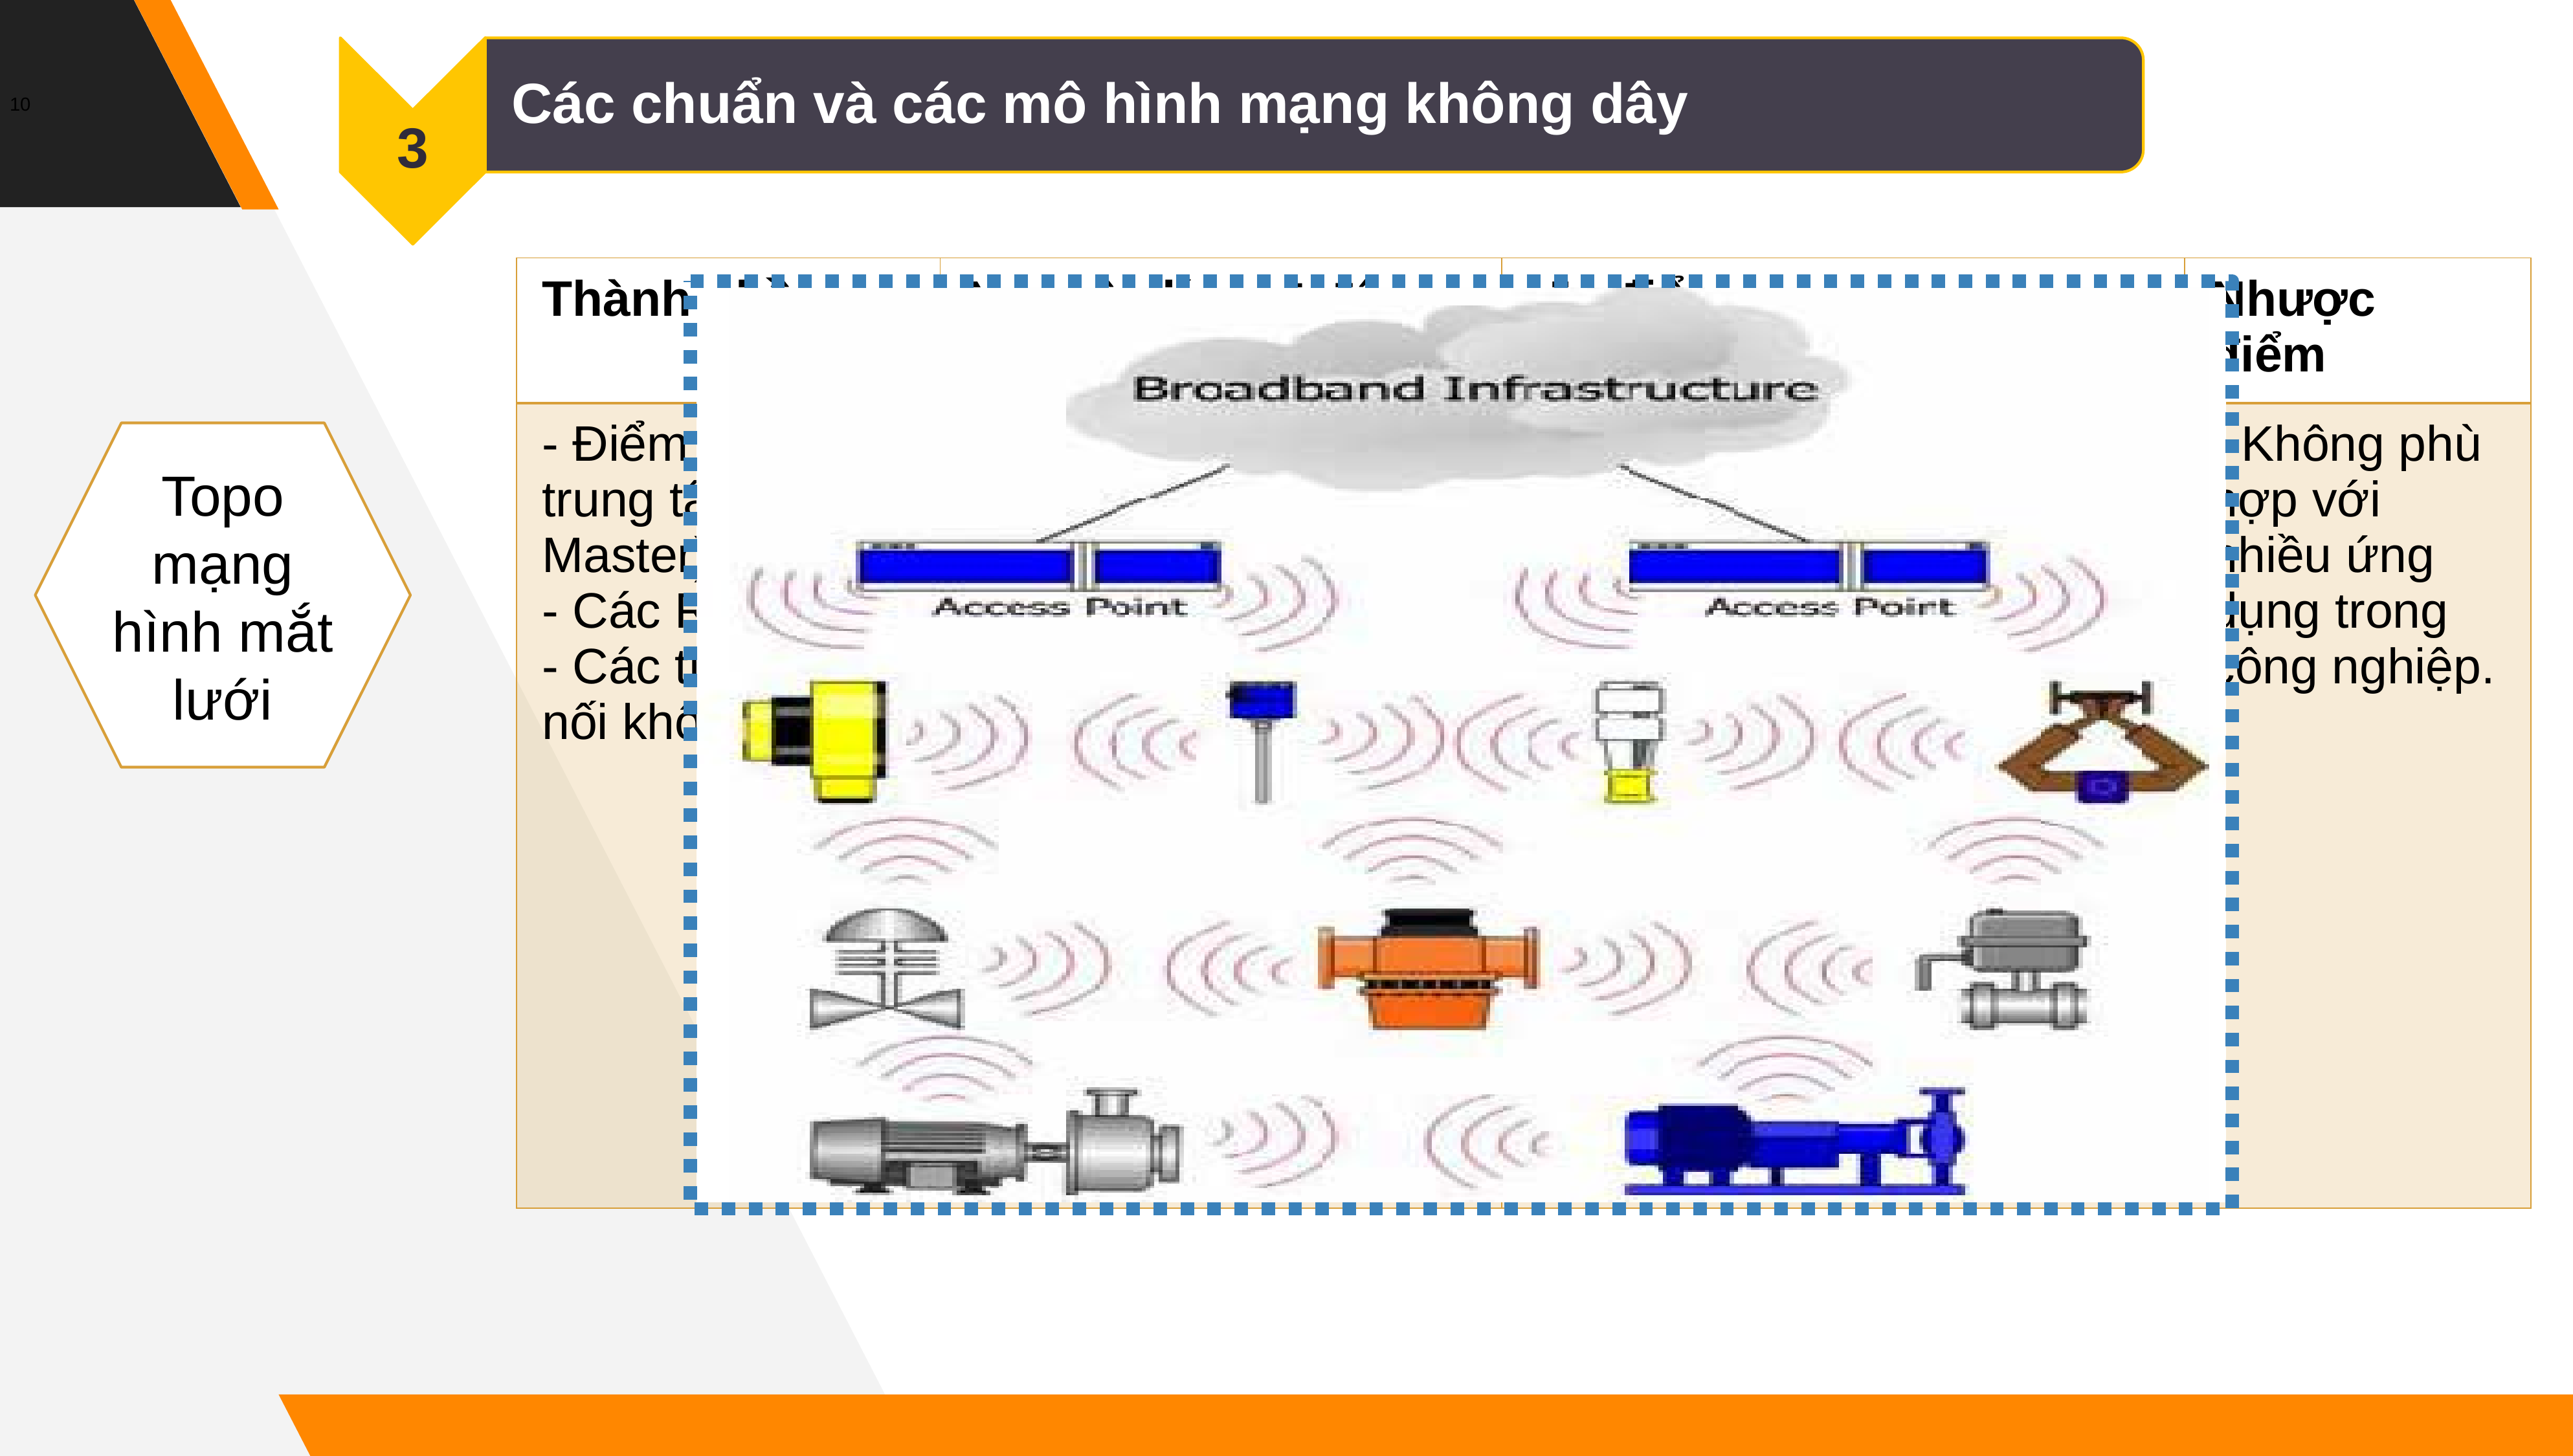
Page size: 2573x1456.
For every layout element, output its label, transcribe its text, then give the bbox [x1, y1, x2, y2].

table_header Nguyên lí hoạt động [941, 258, 1501, 286]
slide_number 10 [0, 0, 168, 208]
picture [696, 287, 2226, 1202]
table_cell - Không phù hợp với nhiều ứng dụng trong công nghiệp. [2229, 404, 2530, 1208]
table_header Nhược điểm [2185, 258, 2530, 402]
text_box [340, 38, 2144, 245]
table_cell - Điểm truy cập trung tâm( trạm Master) - Các Router - Các thiết bị kết nối không dây. [517, 404, 695, 1208]
text_box Topo mạng hình mắt lưới [34, 421, 412, 769]
table_header Ưu điểm [1502, 258, 2184, 286]
table_header Thành phần [517, 258, 940, 402]
